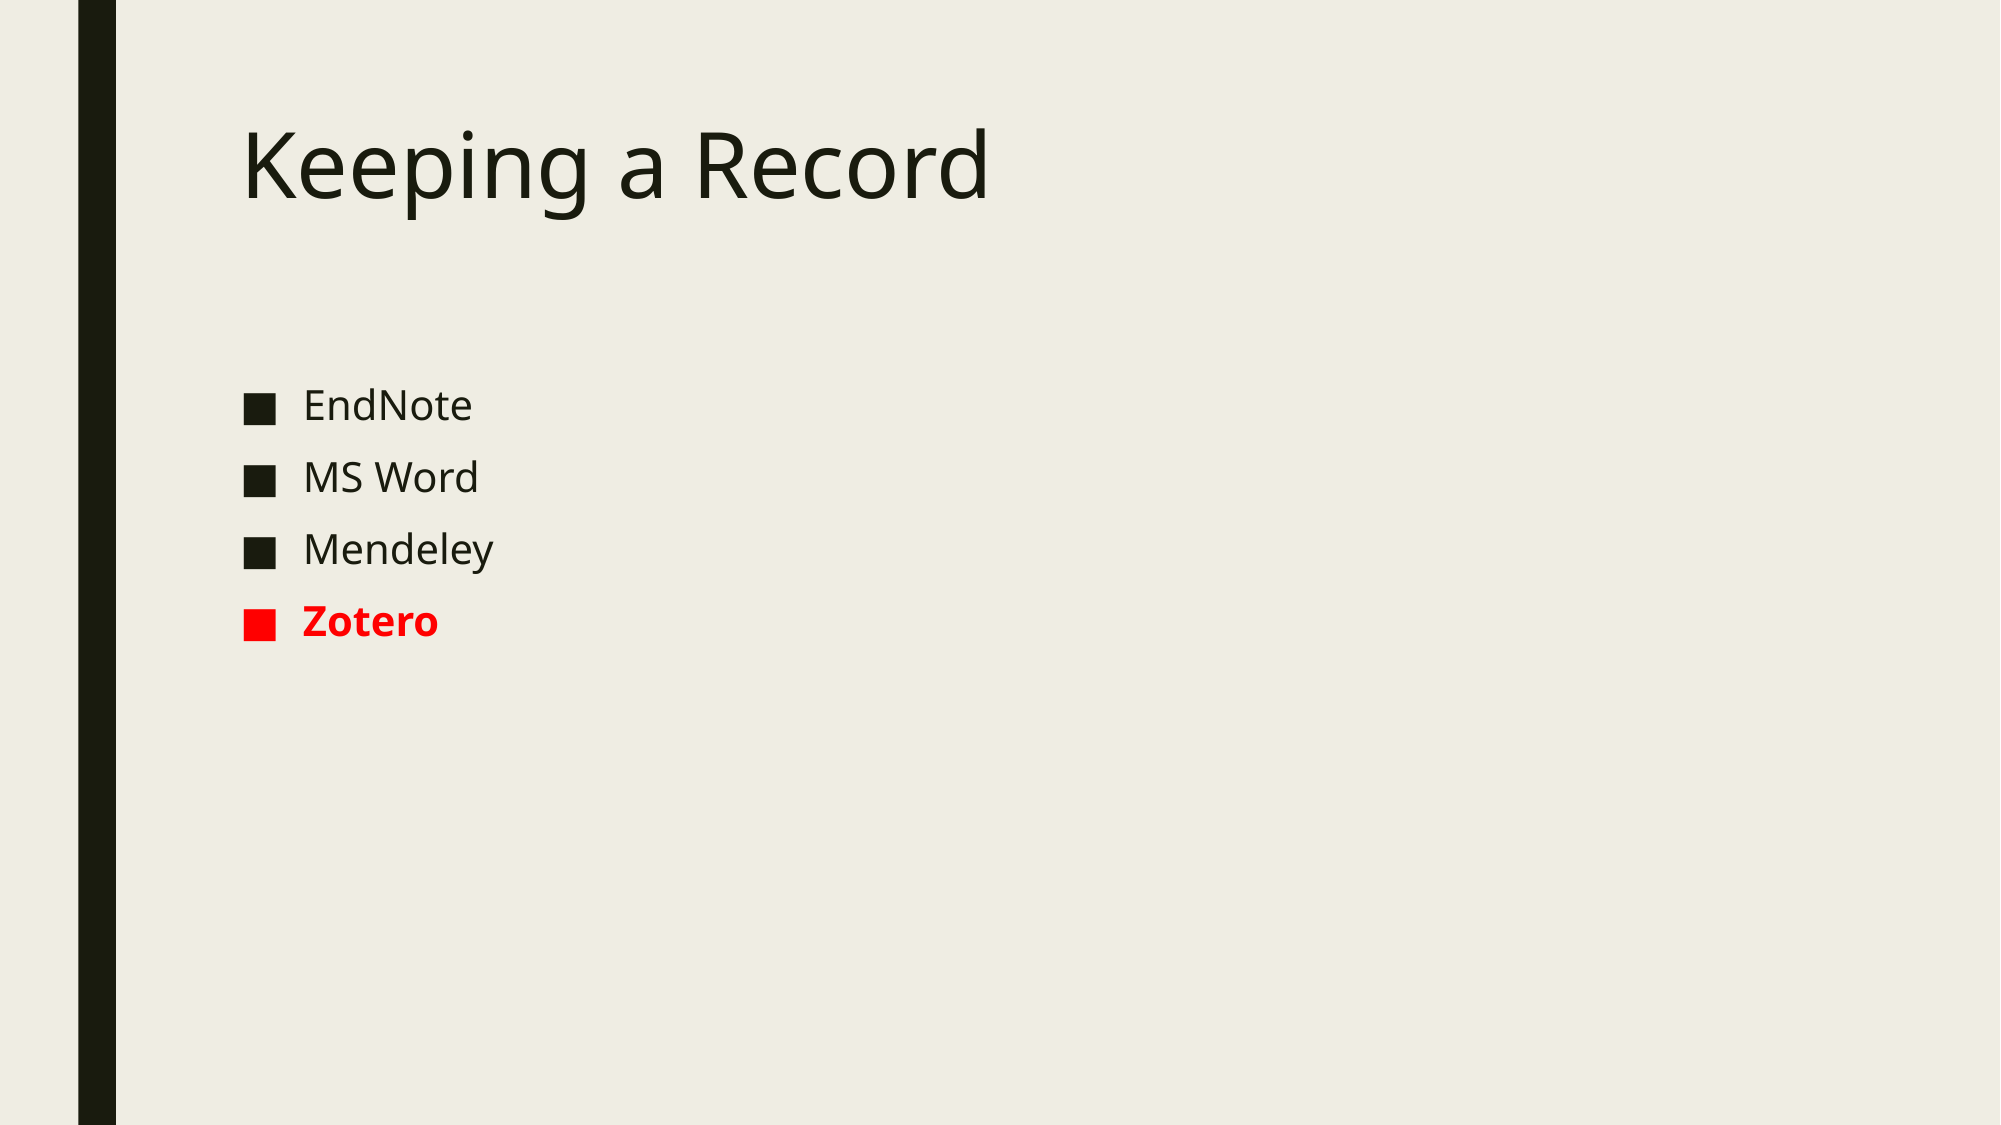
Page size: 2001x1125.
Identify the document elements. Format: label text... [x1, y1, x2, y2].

title Keeping a Record [225, 112, 1800, 357]
list EndNote MS Word Mendeley Zotero [225, 375, 1800, 963]
